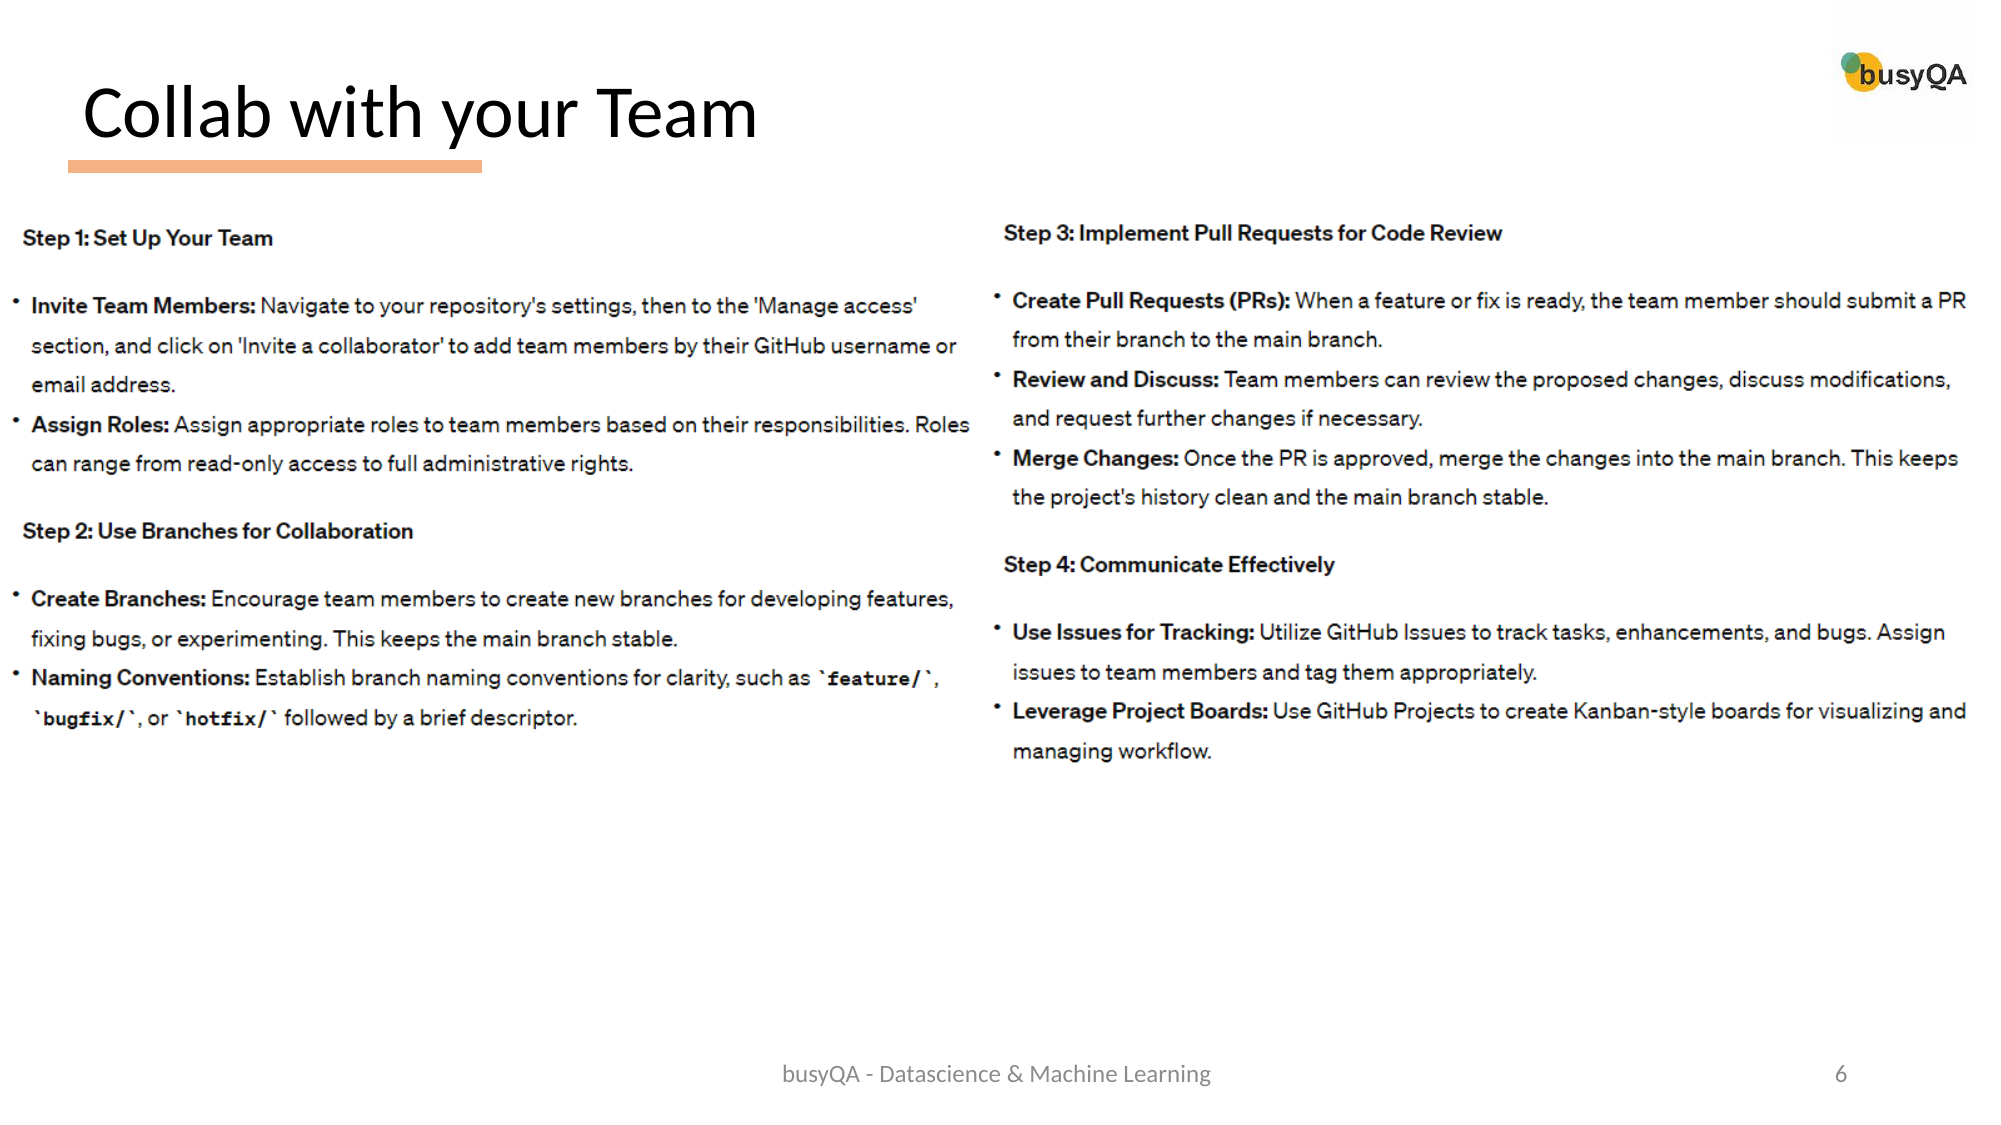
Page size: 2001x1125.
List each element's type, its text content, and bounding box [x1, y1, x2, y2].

text_box Collab with your Team [68, 55, 1612, 161]
slide_number 6 [1412, 1042, 1863, 1103]
picture [1831, 0, 1975, 144]
picture [2, 212, 1998, 785]
footer busyQA - Datascience & Machine Learning [662, 1042, 1338, 1103]
